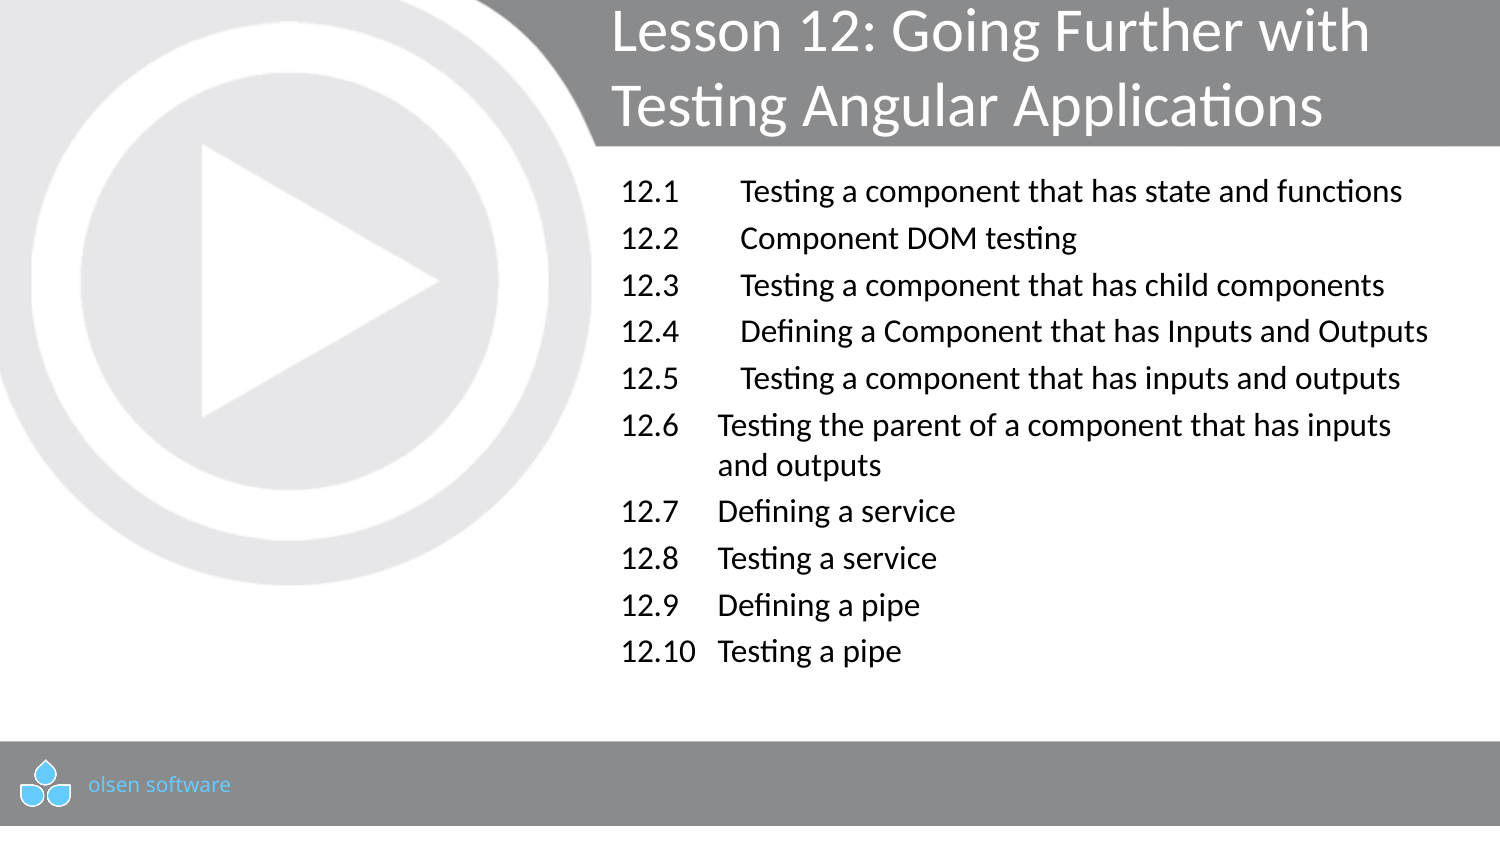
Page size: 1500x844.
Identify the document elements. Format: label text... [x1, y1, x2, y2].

subtitle 12.1 Testing a component that has state and functions 12.2 Component DOM testing 12.3 Testing a component that has child components 12.4 Defining a Component that has Inputs and Outputs 12.5 Testing a component that has inputs and outputs 12.6 Testing the parent of a component that has inputs and outputs 12.7 Defining a service 12.8 Testing a service 12.9 Defining a pipe 12.10 Testing a pipe [596, 161, 1465, 712]
title Lesson 12: Going Further with Testing Angular Applications [596, 0, 1465, 78]
picture [0, 0, 1500, 826]
